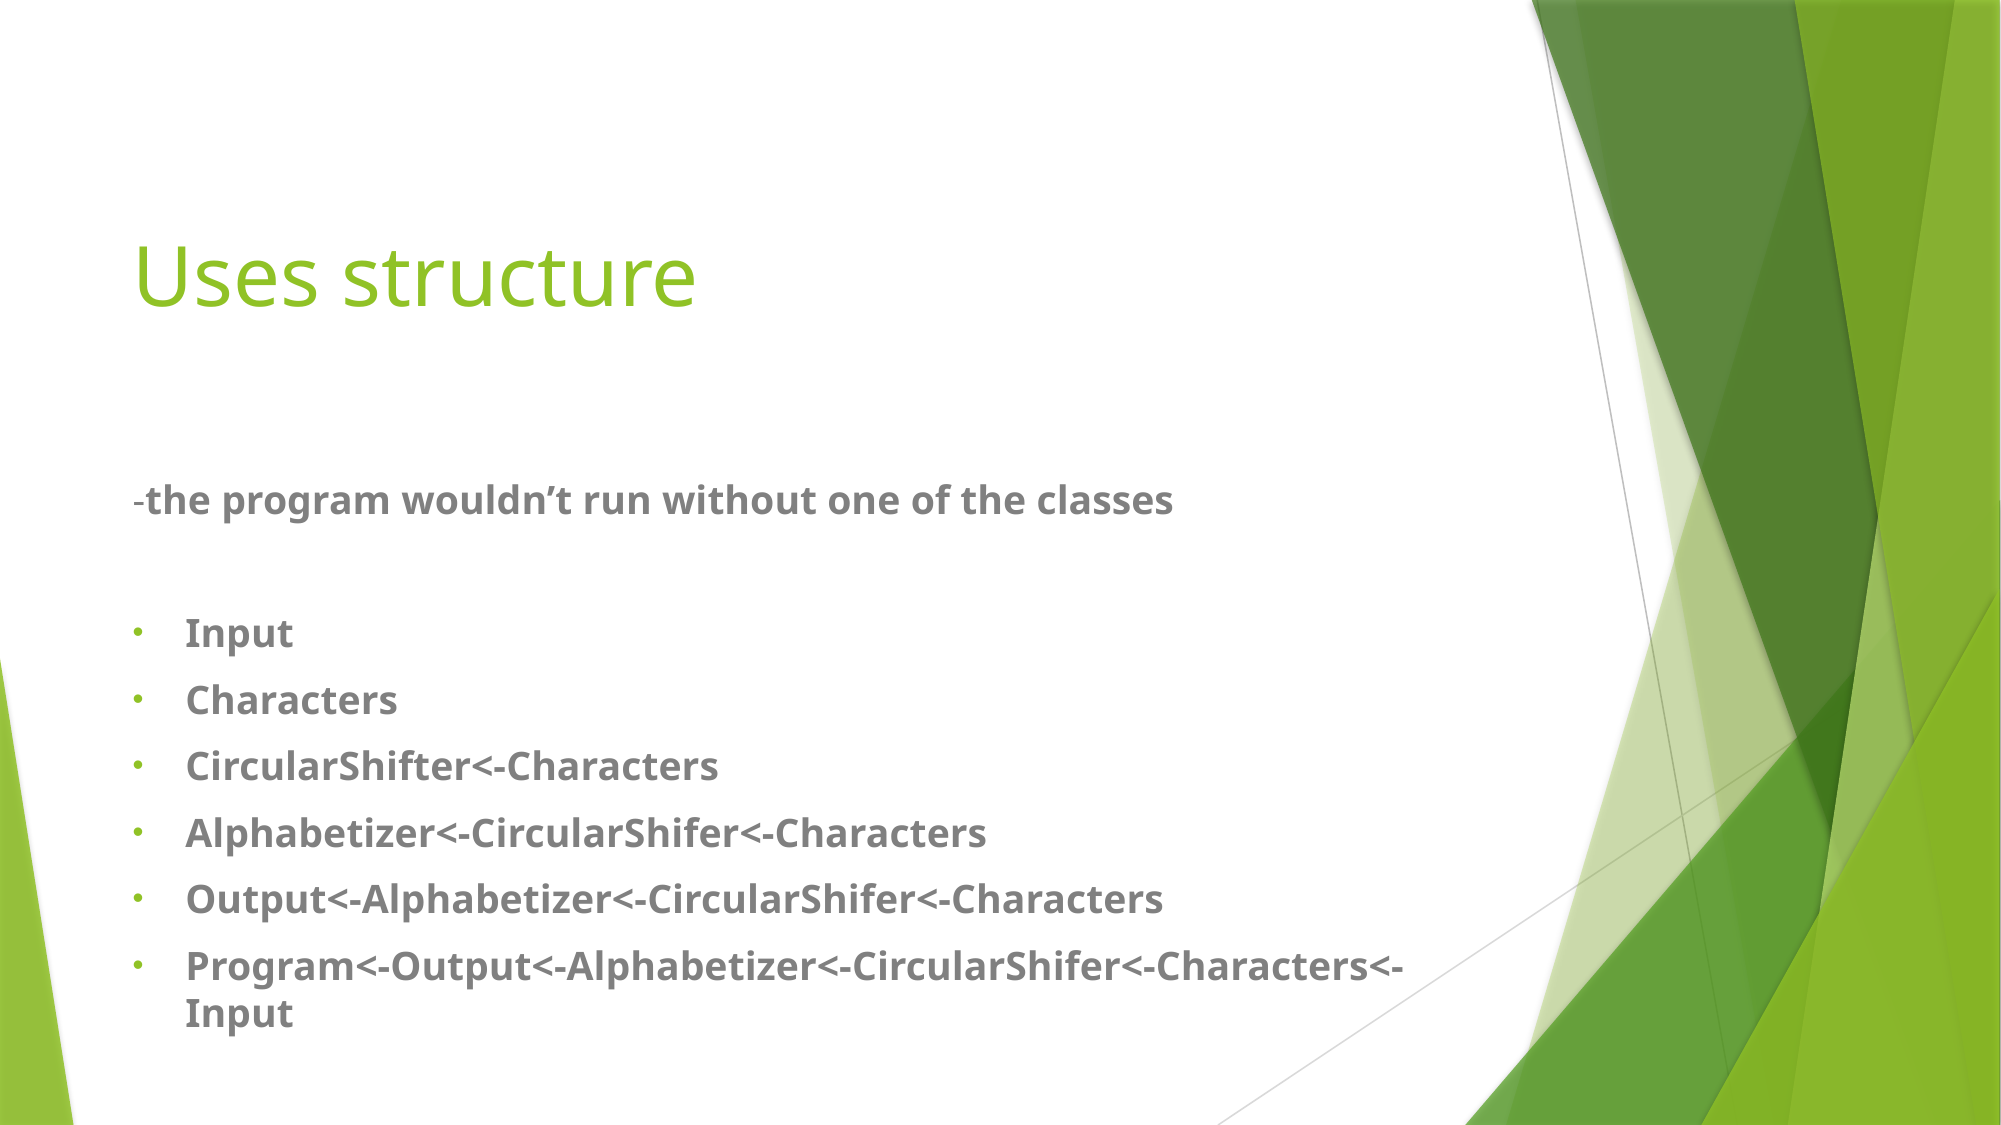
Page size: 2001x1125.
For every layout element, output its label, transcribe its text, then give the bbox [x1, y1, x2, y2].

list -the program wouldn’t run without one of the classes Input Characters CircularShifter<-Characters Alphabetizer<-CircularShifer<-Characters Output<-Alphabetizer<-CircularShifer<-Characters Program<-Output<-Alphabetizer<-CircularShifer<-Characters<-Input [117, 467, 1528, 1044]
title Uses structure [117, 30, 1528, 331]
